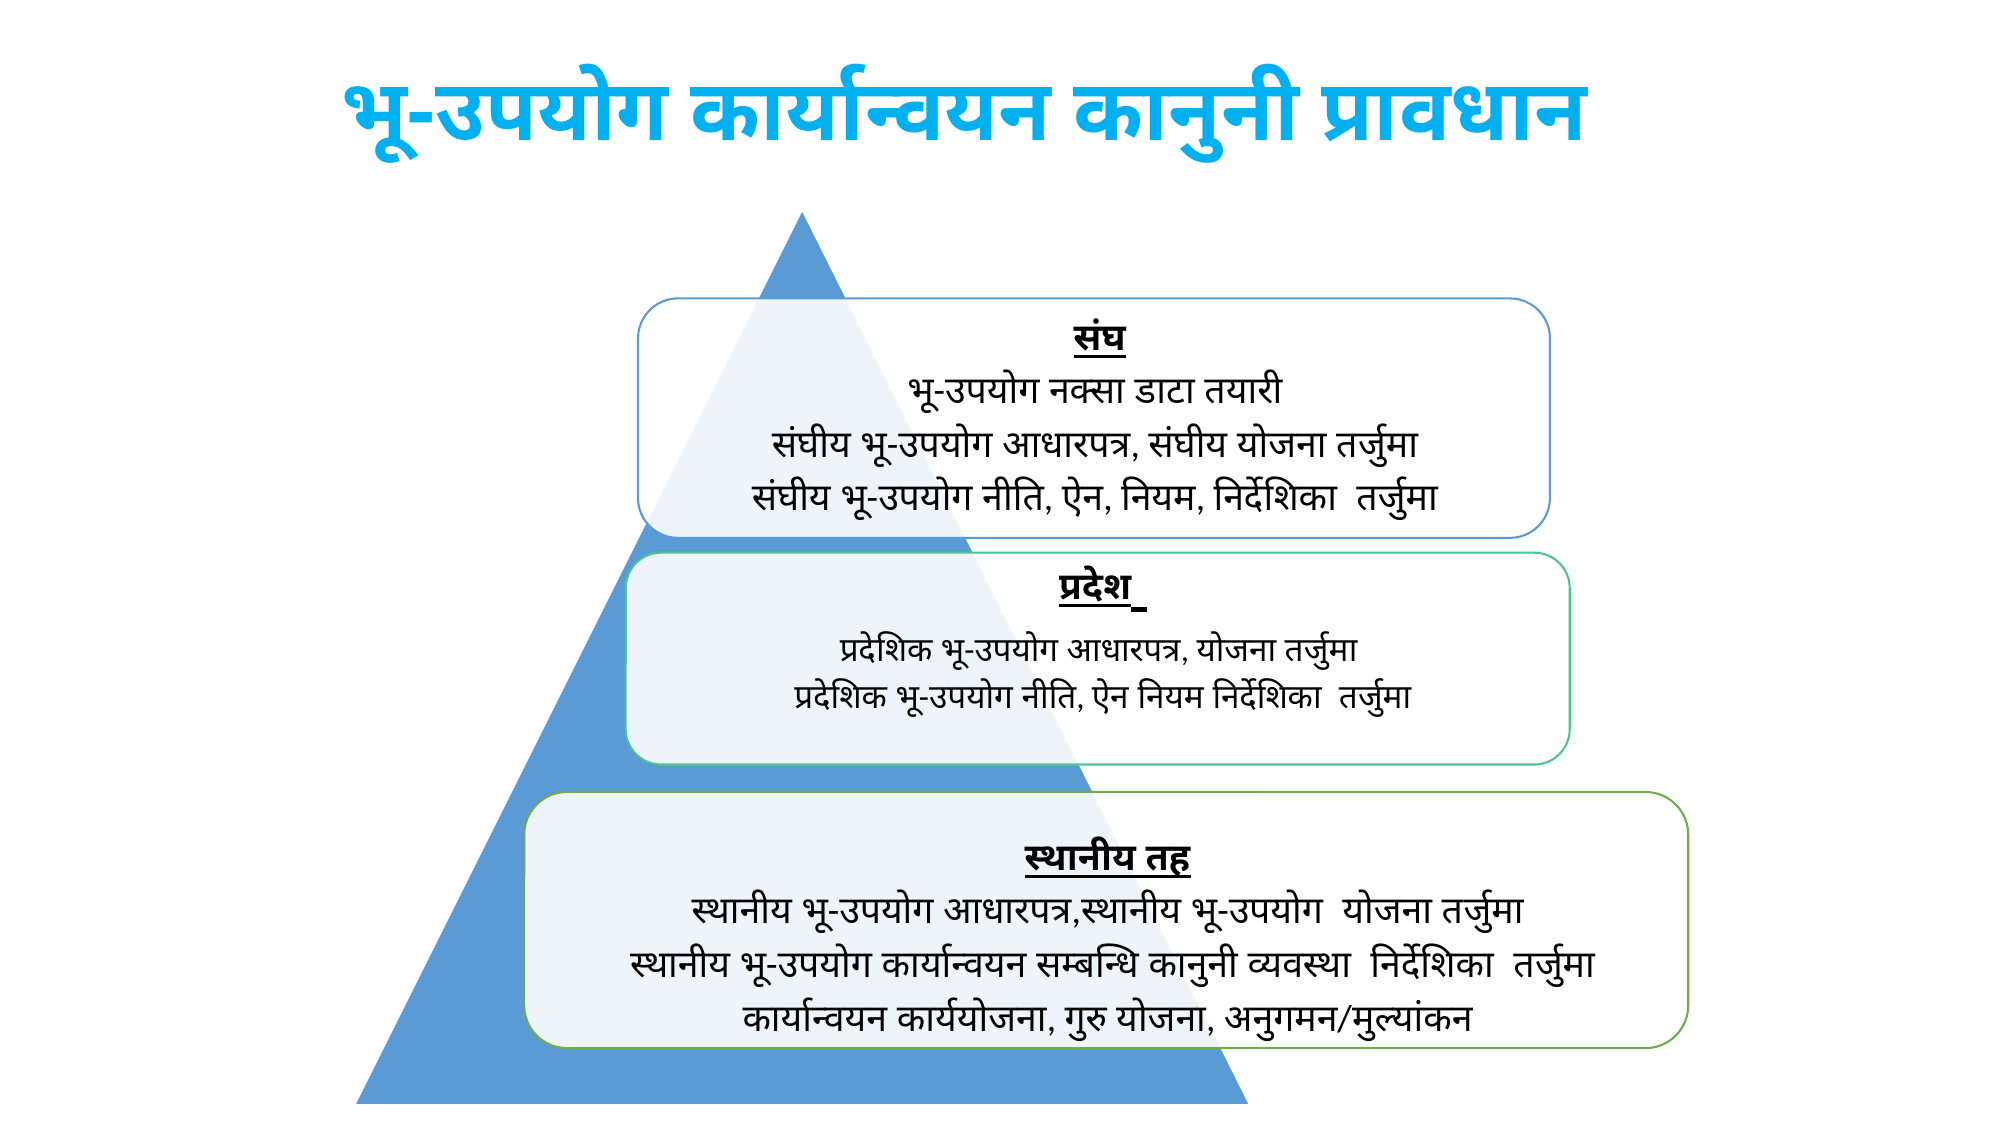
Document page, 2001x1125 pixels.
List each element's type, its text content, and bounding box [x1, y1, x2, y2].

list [279, 208, 1750, 1106]
title भू-उपयोग कार्यान्वयन कानुनी प्रावधान [326, 19, 1677, 207]
